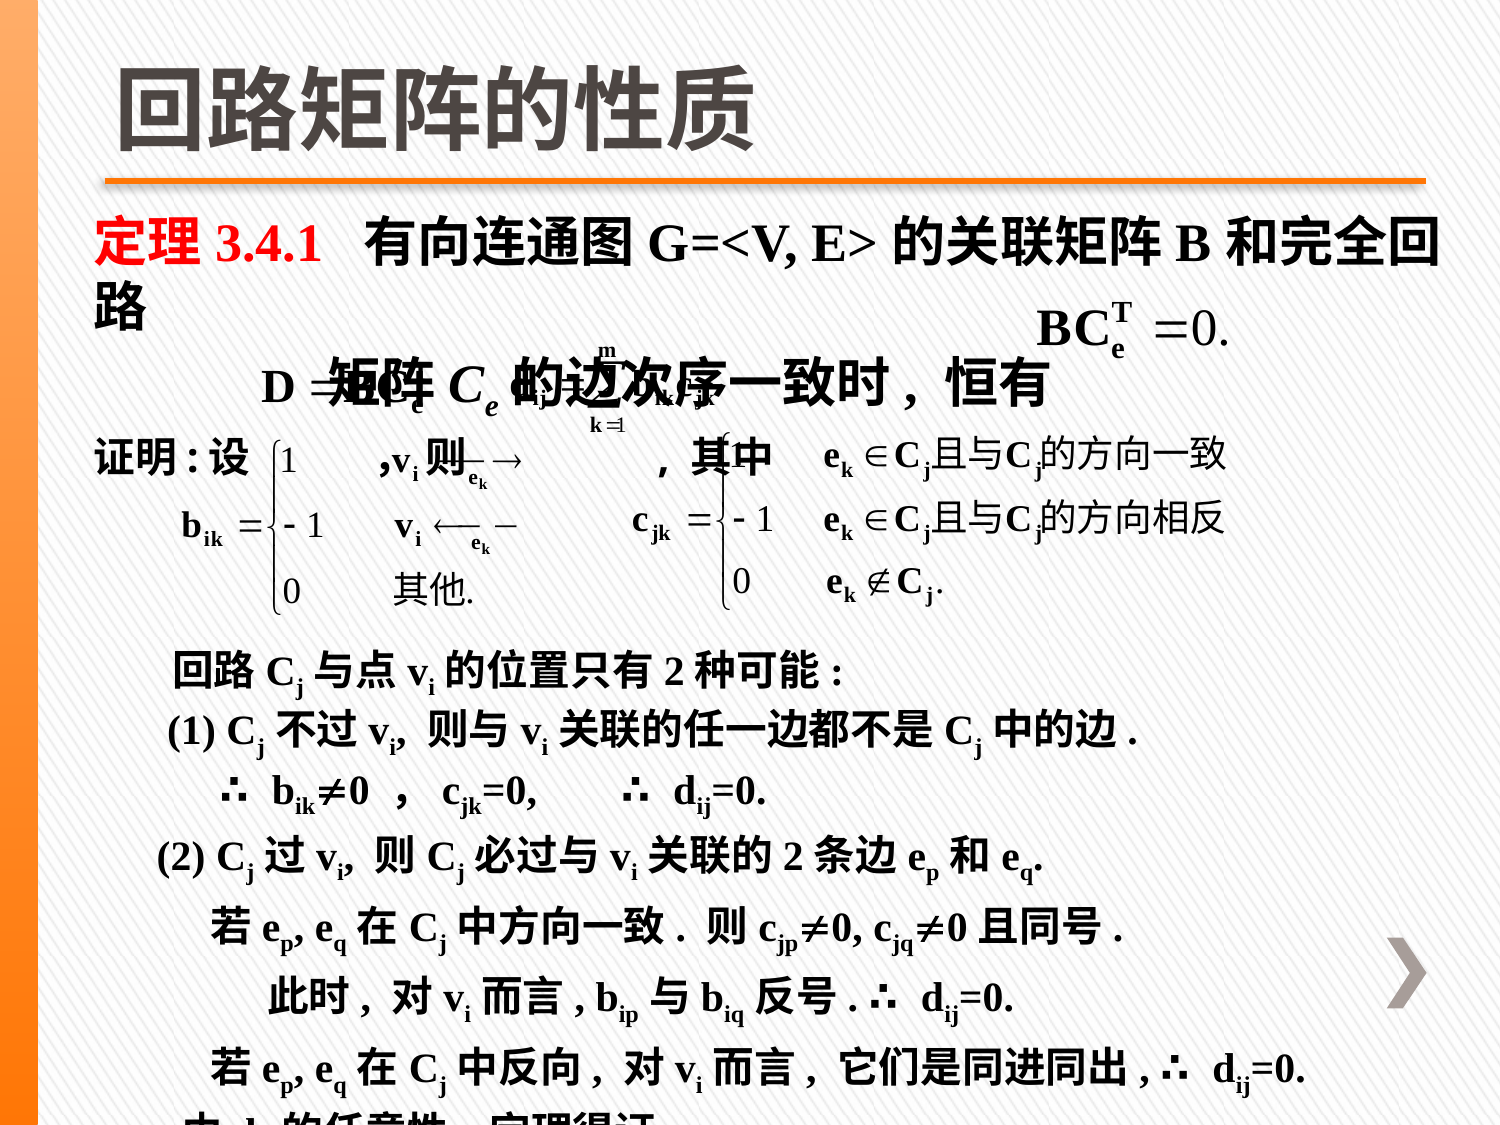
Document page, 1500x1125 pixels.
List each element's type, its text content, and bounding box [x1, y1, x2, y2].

text_box 定理3.4.1 有向连通图G=<V, E>的关联矩阵B和完全回路 矩阵Ce的边次序一致时, 恒有 证明:设 ， 则 , 其中 [78, 200, 1481, 489]
title 回路矩阵的性质 [99, 0, 1422, 170]
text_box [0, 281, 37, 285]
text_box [504, 332, 727, 441]
text_box 回路Cj与点vi的位置只有2种可能: (1) Cj不过vi, 则与vi关联的任一边都不是Cj中的边. ∴ bik0 ，cjk=0, ∴ dij=0. (2) Cj过vi, 则Cj必过与vi关联的2条边ep和eq. 若ep, eq在Cj中方向一致. 则cjp0, cjq0且同号. 此时, 对vi而言, bip与biq反号. ∴ dij=0. 若ep, eq在Cj中反向, 对vi而言, 它们是同进同出, ∴ dij=0. 由dij的任意性, 定理得证. [99, 637, 1444, 1125]
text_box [253, 350, 439, 426]
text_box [1028, 288, 1238, 373]
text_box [176, 431, 539, 625]
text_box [626, 424, 1233, 620]
